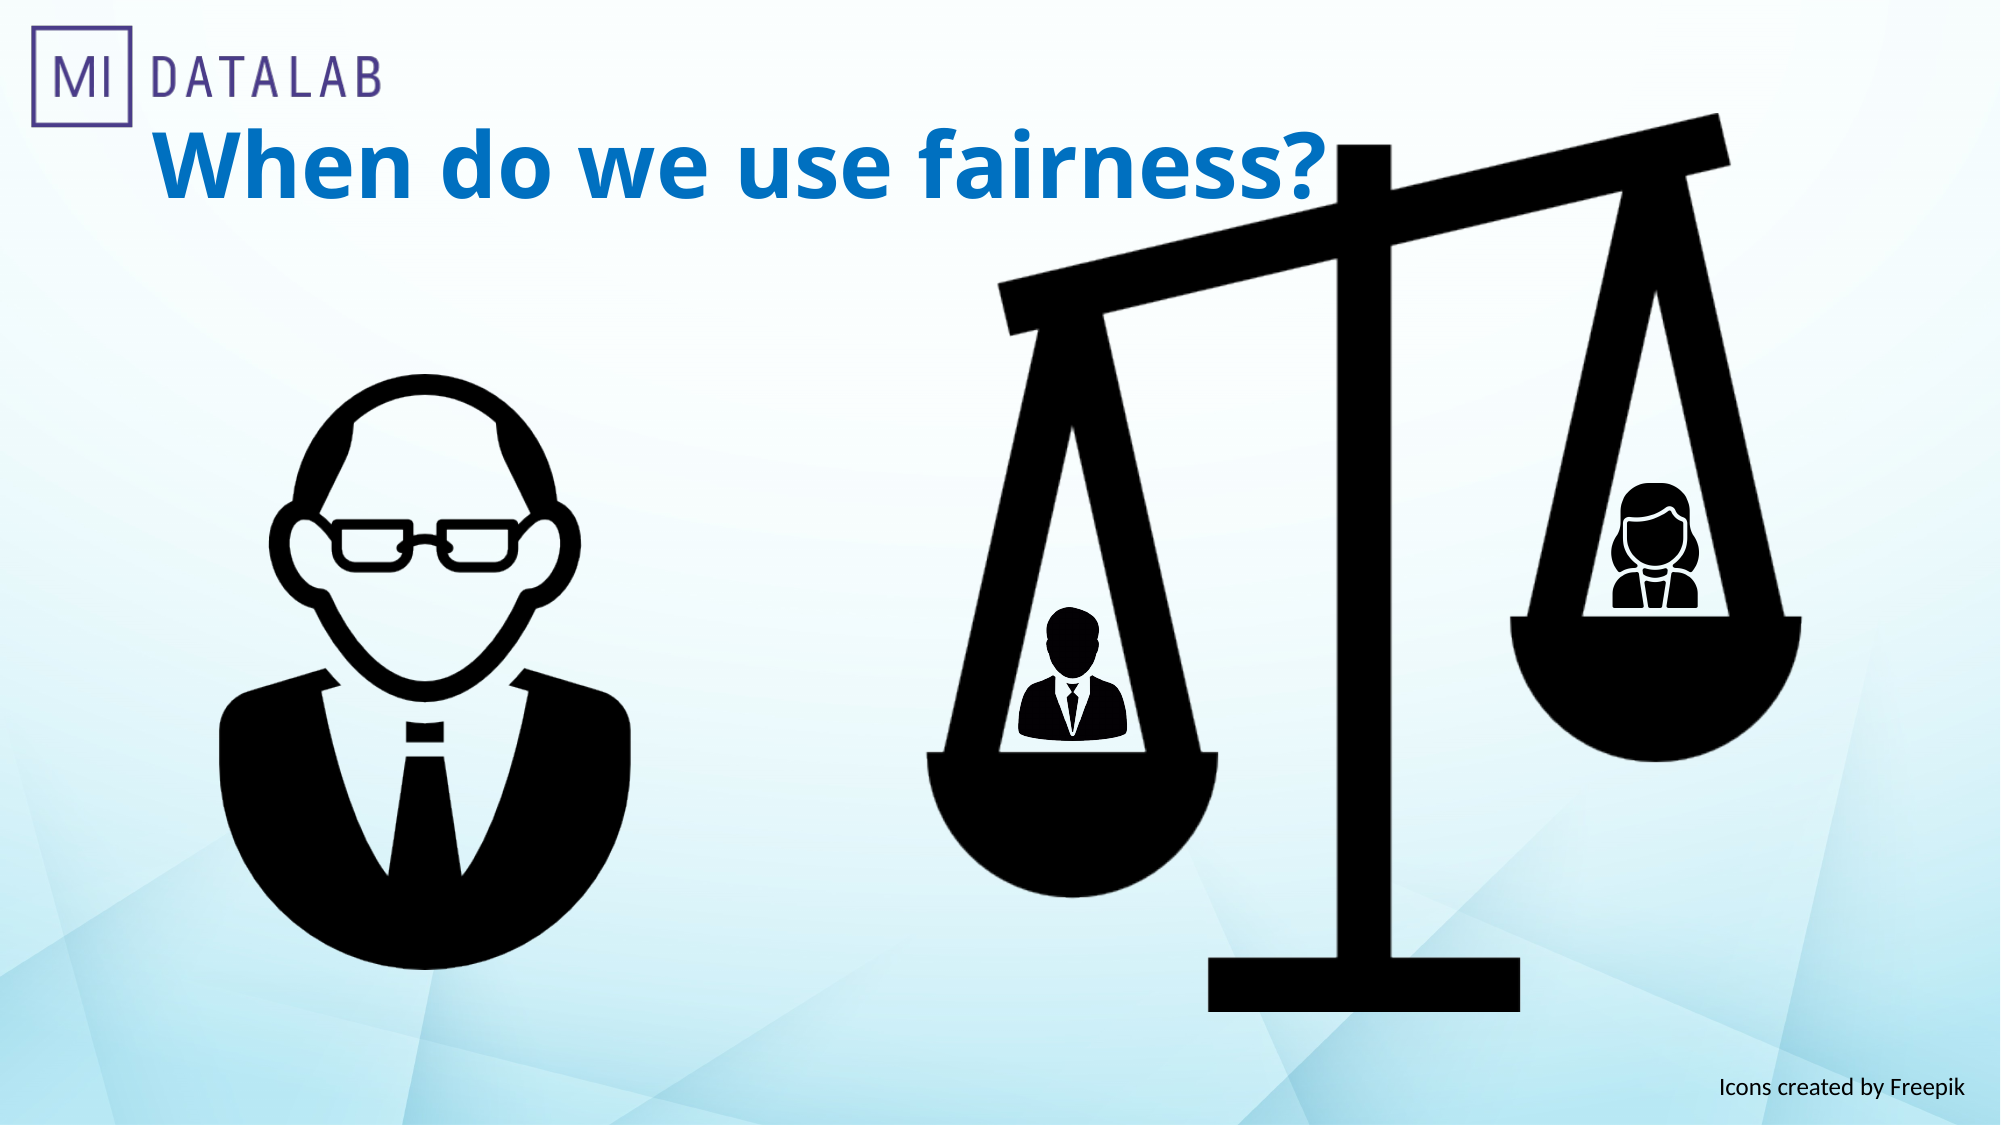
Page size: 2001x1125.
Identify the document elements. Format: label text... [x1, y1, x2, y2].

picture [0, 0, 2001, 1125]
text_box Icons created by Freepik [1704, 1062, 2000, 1108]
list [127, 374, 723, 970]
title When do we use fairness? [137, 59, 1863, 278]
